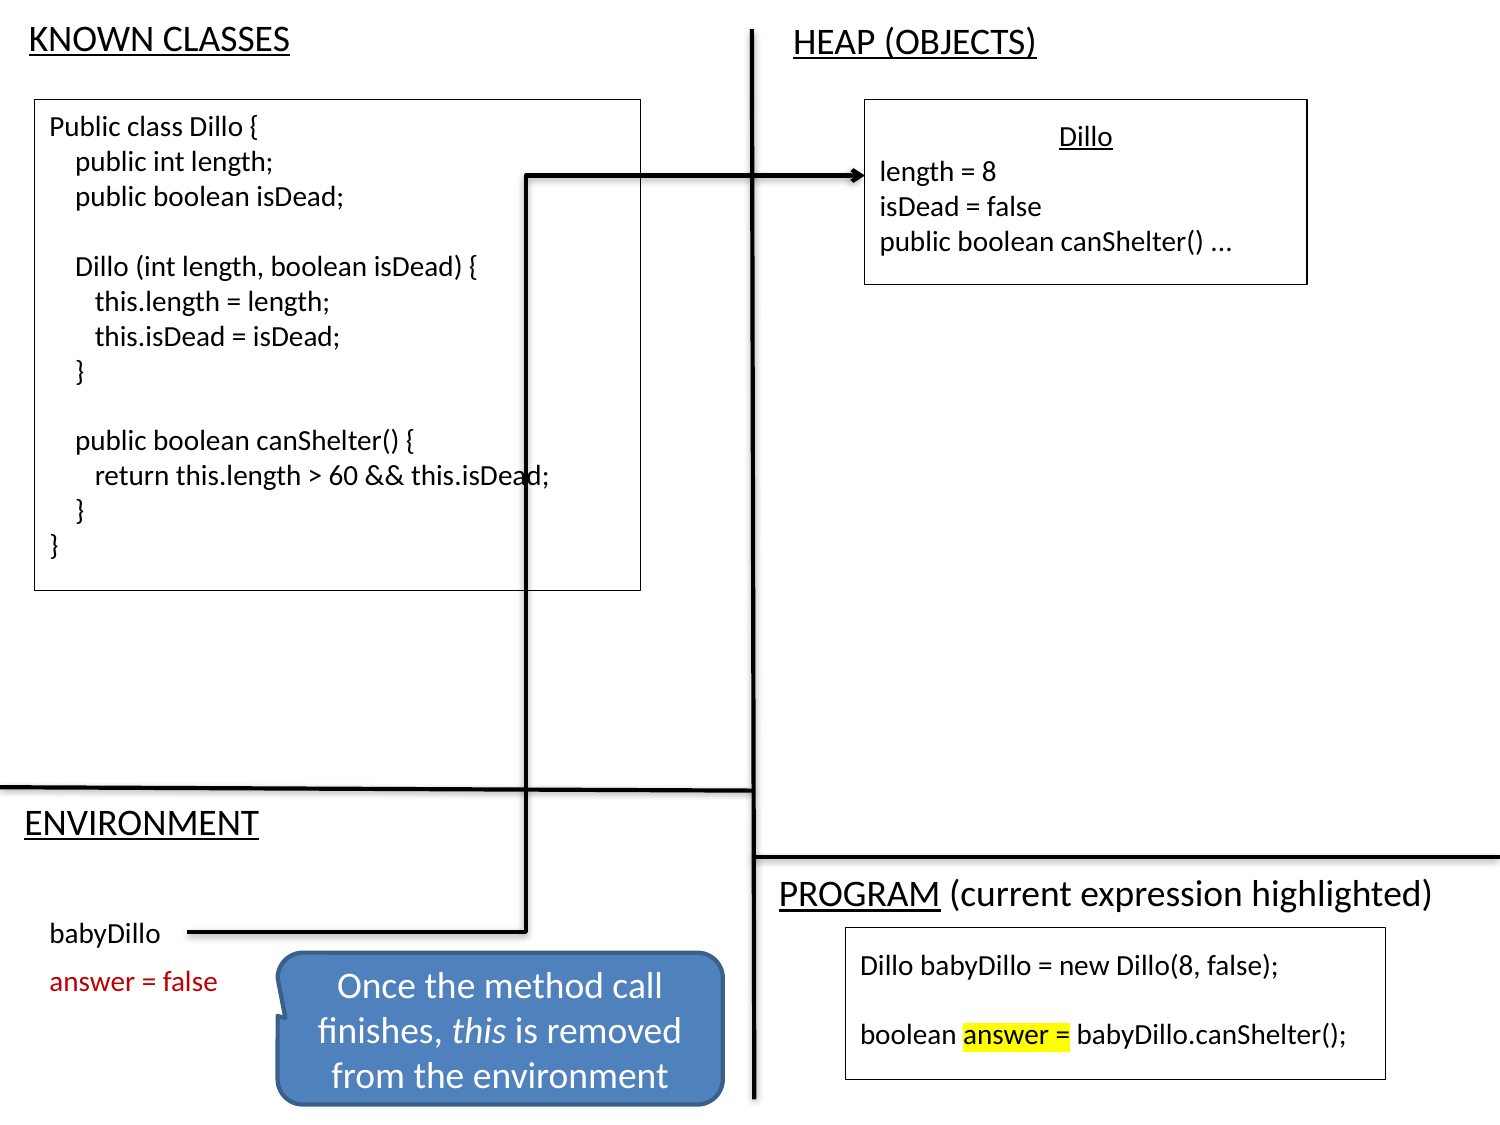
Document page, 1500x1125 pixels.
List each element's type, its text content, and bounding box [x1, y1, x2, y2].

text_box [751, 941, 755, 1100]
text_box KNOWN CLASSES [13, 6, 306, 67]
text_box Once the method call finishes, this is removed from the environment [275, 950, 725, 1107]
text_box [751, 28, 755, 173]
text_box Dillo length = 8 isDead = false public boolean canShelter() ... [863, 98, 1309, 286]
text_box Public class Dillo { public int length; public boolean isDead; Dillo (int length, boolean isDead) { this.length = length; this.isDead = isDead; } public boolean canShelter() { return this.length > 60 && this.isDead; } } [32, 98, 642, 593]
text_box answer = false [33, 942, 309, 1018]
text_box HEAP (OBJECTS) [778, 9, 1052, 70]
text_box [0, 786, 181, 791]
text_box ENVIRONMENT [9, 800, 181, 851]
text_box Dillo babyDillo = new Dillo(8, false); boolean answer = babyDillo.canShelter(); [843, 925, 1388, 1081]
text_box PROGRAM (current expression highlighted) [871, 866, 1449, 922]
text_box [186, 175, 866, 933]
text_box babyDillo [33, 894, 187, 942]
